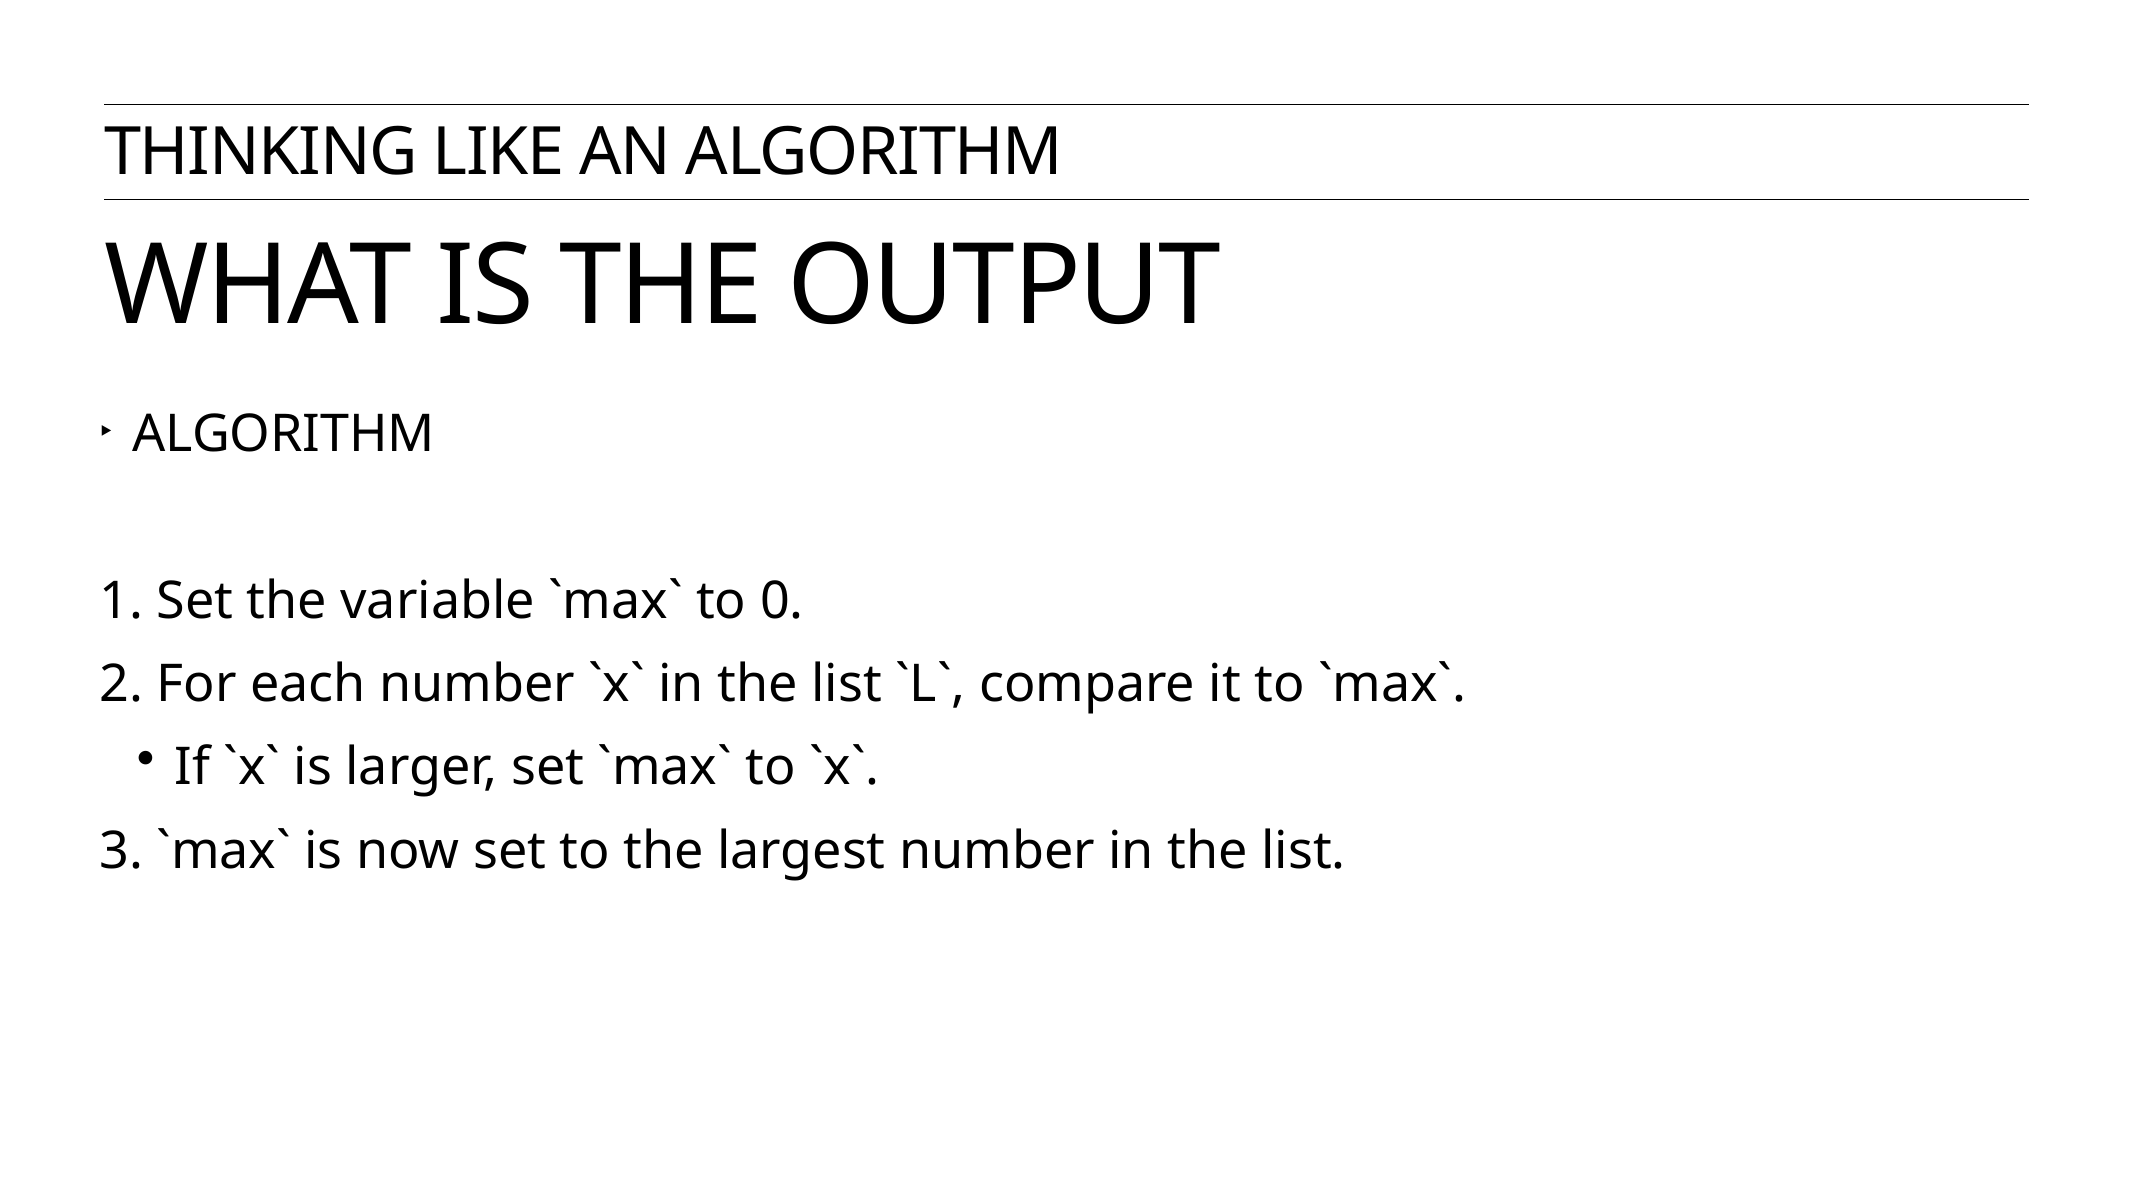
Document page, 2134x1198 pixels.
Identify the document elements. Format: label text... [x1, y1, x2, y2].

list Thinking like an algorithm [103, 120, 1372, 193]
title what is the output [103, 241, 2030, 359]
text_box ALGORITHM Set the variable `max` to 0. For each number `x` in the list `L`, compare it to `max`. If `x` is larger, set `max` to `x`. `max` is now set to the largest number in the list. [99, 399, 1897, 1183]
